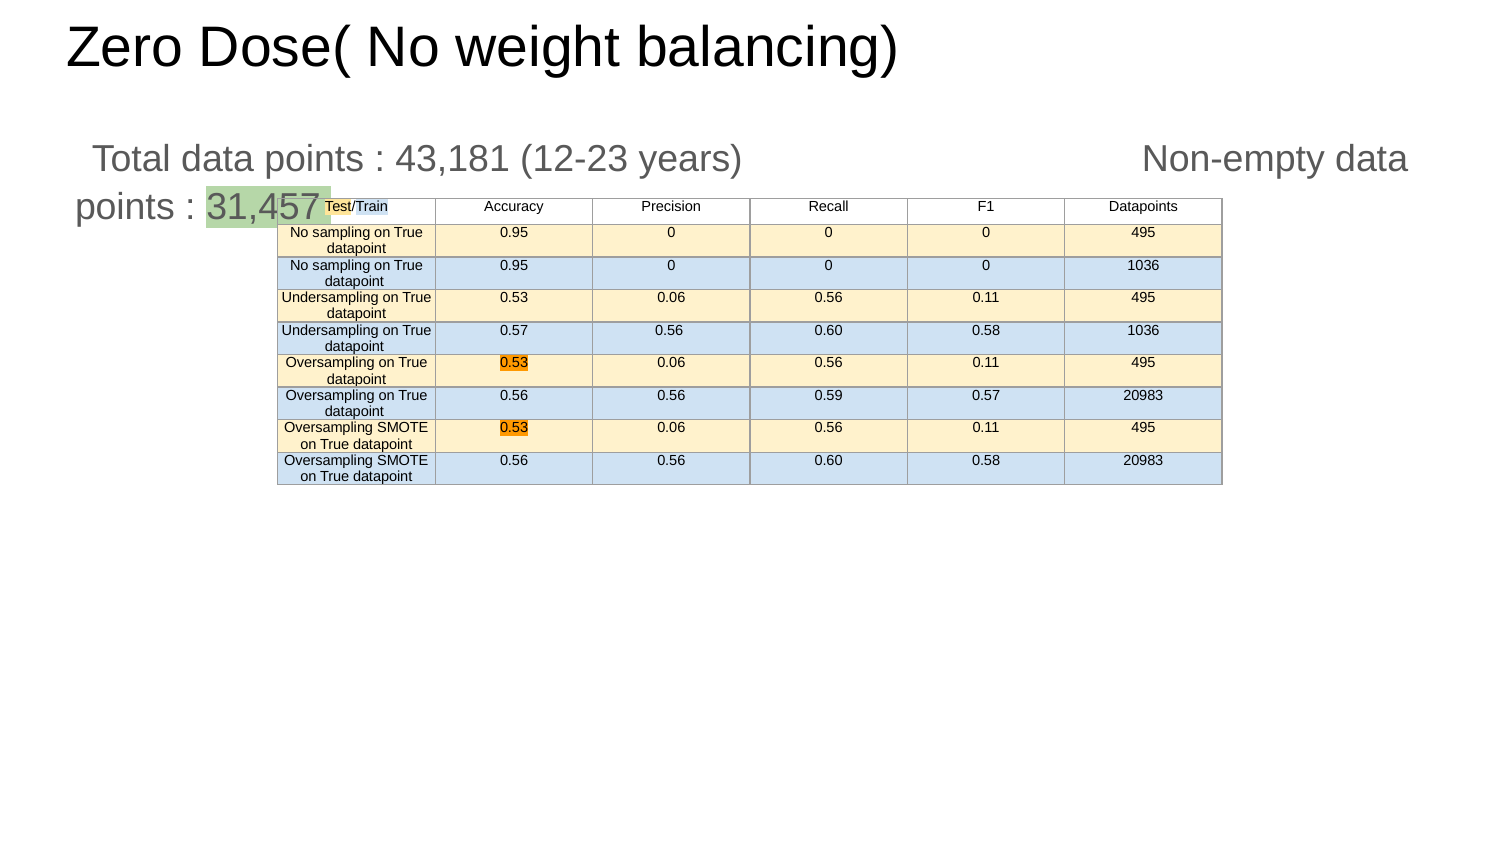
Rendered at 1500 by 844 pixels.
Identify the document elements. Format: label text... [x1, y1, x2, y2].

table_cell Undersampling on True datapoint [278, 290, 435, 321]
table_cell 0.60 [751, 453, 907, 484]
table_cell 20983 [1065, 388, 1221, 419]
table_cell 495 [1065, 355, 1221, 386]
table_cell 0.59 [751, 388, 907, 419]
table_cell 0.53 [436, 290, 592, 321]
table_cell 0 [908, 225, 1064, 256]
table_cell 0.58 [908, 453, 1064, 484]
table_cell 0.11 [908, 290, 1064, 321]
table_cell Oversampling SMOTE on True datapoint [278, 420, 435, 452]
table_header F1 [908, 199, 1064, 224]
table_cell 0.56 [593, 388, 749, 419]
table_cell 0.06 [593, 290, 749, 321]
table_cell 0.57 [908, 388, 1064, 419]
table_cell 0.53 [436, 420, 592, 452]
title Zero Dose( No weight balancing) [51, 0, 1449, 94]
table_header Precision [593, 199, 749, 224]
table_cell 495 [1065, 420, 1221, 452]
table_header Datapoints [1065, 199, 1221, 224]
table_cell 0.95 [436, 258, 592, 289]
table_cell Undersampling on True datapoint [278, 323, 435, 354]
table_cell 0.56 [593, 323, 749, 354]
table_cell 0.95 [436, 225, 592, 256]
table_cell 20983 [1065, 453, 1221, 484]
table_cell 0.56 [751, 355, 907, 386]
table_cell 0.56 [436, 388, 592, 419]
table_cell 1036 [1065, 258, 1221, 289]
table_cell 0 [593, 225, 749, 256]
table_cell 0.57 [436, 323, 592, 354]
table_header Test/Train [278, 199, 435, 224]
table_cell Oversampling on True datapoint [278, 355, 435, 386]
table_header Accuracy [436, 199, 592, 224]
table_cell 0.53 [436, 355, 592, 386]
table_cell 0.11 [908, 355, 1064, 386]
table_cell 0 [751, 258, 907, 289]
table_cell 1036 [1065, 323, 1221, 354]
table_cell 0.56 [436, 453, 592, 484]
table_cell 0.11 [908, 420, 1064, 452]
table_cell Oversampling SMOTE on True datapoint [278, 453, 435, 484]
table_cell 0.60 [751, 323, 907, 354]
table_cell 0 [908, 258, 1064, 289]
table_cell 0 [751, 225, 907, 256]
list Total data points : 43,181 (12-23 years) Non-empty data points : 31,457 12,617 False,520 True [51, 116, 1449, 677]
table_cell No sampling on True datapoint [278, 225, 435, 256]
table_header Recall [751, 199, 907, 224]
table_cell No sampling on True datapoint [278, 258, 435, 289]
table_cell 0.56 [593, 453, 749, 484]
table_cell 495 [1065, 225, 1221, 256]
table_cell 495 [1065, 290, 1221, 321]
table_cell 0.56 [751, 420, 907, 452]
table_cell 0 [593, 258, 749, 289]
table_cell 0.06 [593, 355, 749, 386]
table_cell 0.58 [908, 323, 1064, 354]
table_cell 0.06 [593, 420, 749, 452]
table_cell 0.56 [751, 290, 907, 321]
table_cell Oversampling on True datapoint [278, 388, 435, 419]
